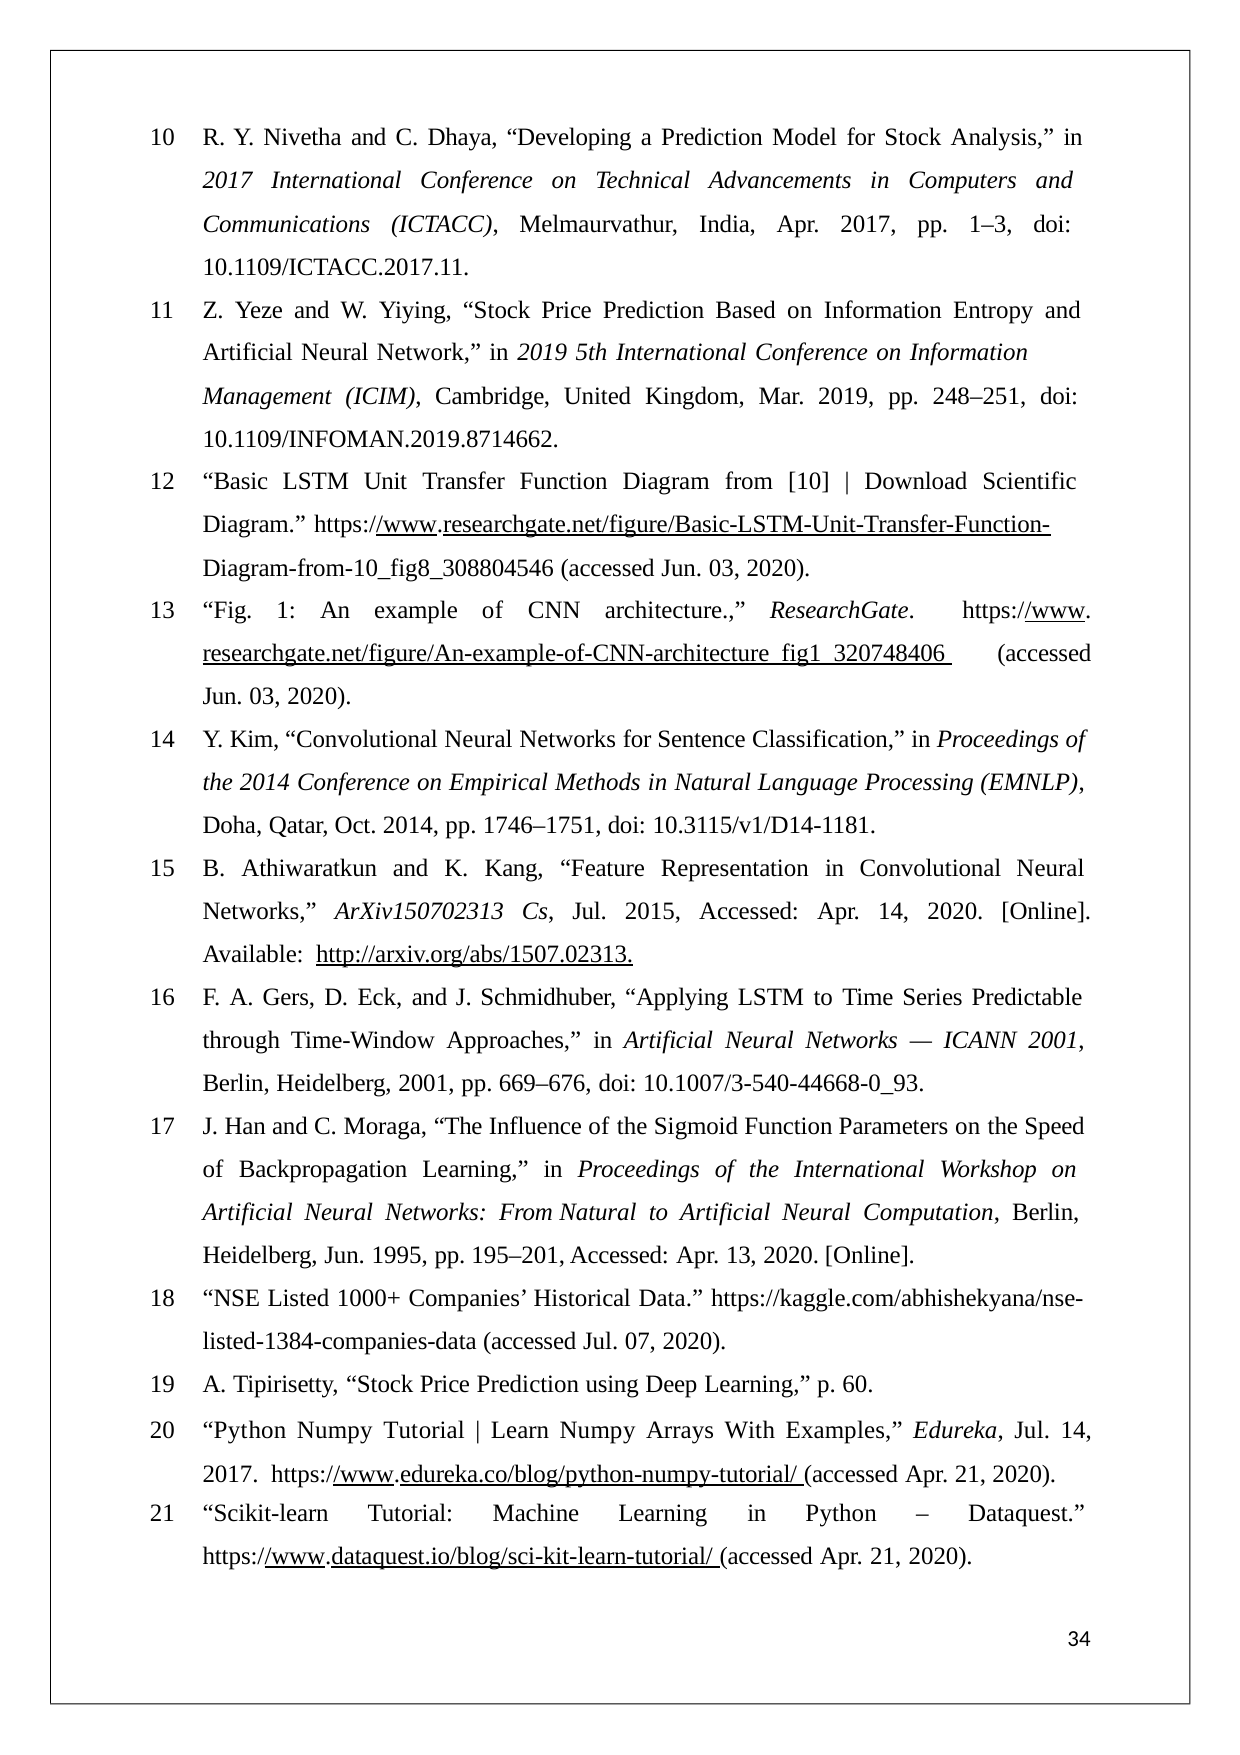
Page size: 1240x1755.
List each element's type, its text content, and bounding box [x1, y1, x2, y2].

text_box R. Y. Nivetha and C. Dhaya, “Developing a Prediction Model for Stock Analysis,” in 2017 International Conference on Technical Advancements in Computers and Communications (ICTACC), Melmaurvathur, India, Apr. 2017, pp. 1–3, doi: 10.1109/ICTACC.2017.11. Z. Yeze and W. Yiying, “Stock Price Prediction Based on Information Entropy and Artificial Neural Network,” in 2019 5th International Conference on Information Management (ICIM), Cambridge, United Kingdom, Mar. 2019, pp. 248–251, doi: 10.1109/INFOMAN.2019.8714662. “Basic LSTM Unit Transfer Function Diagram from [10] | Download Scientific Diagram.” https://www.researchgate.net/figure/Basic-LSTM-Unit-Transfer-Function- Diagram-from-10_fig8_308804546 (accessed Jun. 03, 2020). “Fig. 1: An example of CNN architecture.,” ResearchGate. https://www.researchgate.net/figure/An-example-of-CNN-architecture_fig1_320748406 (accessed Jun. 03, 2020). Y. Kim, “Convolutional Neural Networks for Sentence Classification,” in Proceedings of the 2014 Conference on Empirical Methods in Natural Language Processing (EMNLP), Doha, Qatar, Oct. 2014, pp. 1746–1751, doi: 10.3115/v1/D14-1181. B. Athiwaratkun and K. Kang, “Feature Representation in Convolutional Neural Networks,” ArXiv150702313 Cs, Jul. 2015, Accessed: Apr. 14, 2020. [Online]. Available: http://arxiv.org/abs/1507.02313. F. A. Gers, D. Eck, and J. Schmidhuber, “Applying LSTM to Time Series Predictable through Time-Window Approaches,” in Artificial Neural Networks — ICANN 2001, Berlin, Heidelberg, 2001, pp. 669–676, doi: 10.1007/3-540-44668-0_93. J. Han and C. Moraga, “The Influence of the Sigmoid Function Parameters on the Speed of Backpropagation Learning,” in Proceedings of the International Workshop on Artificial Neural Networks: From Natural to Artificial Neural Computation, Berlin, Heidelberg, Jun. 1995, pp. 195–201, Accessed: Apr. 13, 2020. [Online]. “NSE Listed 1000+ Companies’ Historical Data.” https://kaggle.com/abhishekyana/nse- listed-1384-companies-data (accessed Jul. 07, 2020). A. Tipirisetty, “Stock Price Prediction using Deep Learning,” p. 60. “Python Numpy Tutorial | Learn Numpy Arrays With Examples,” Edureka, Jul. 14, 2017. https://www.edureka.co/blog/python-numpy-tutorial/ (accessed Apr. 21, 2020). “Scikit-learn Tutorial: Machine Learning in Python – Dataquest.” https://www.dataquest.io/blog/sci-kit-learn-tutorial/ (accessed Apr. 21, 2020). [147, 69, 1093, 1570]
slide_number 34 [1061, 1627, 1097, 1755]
